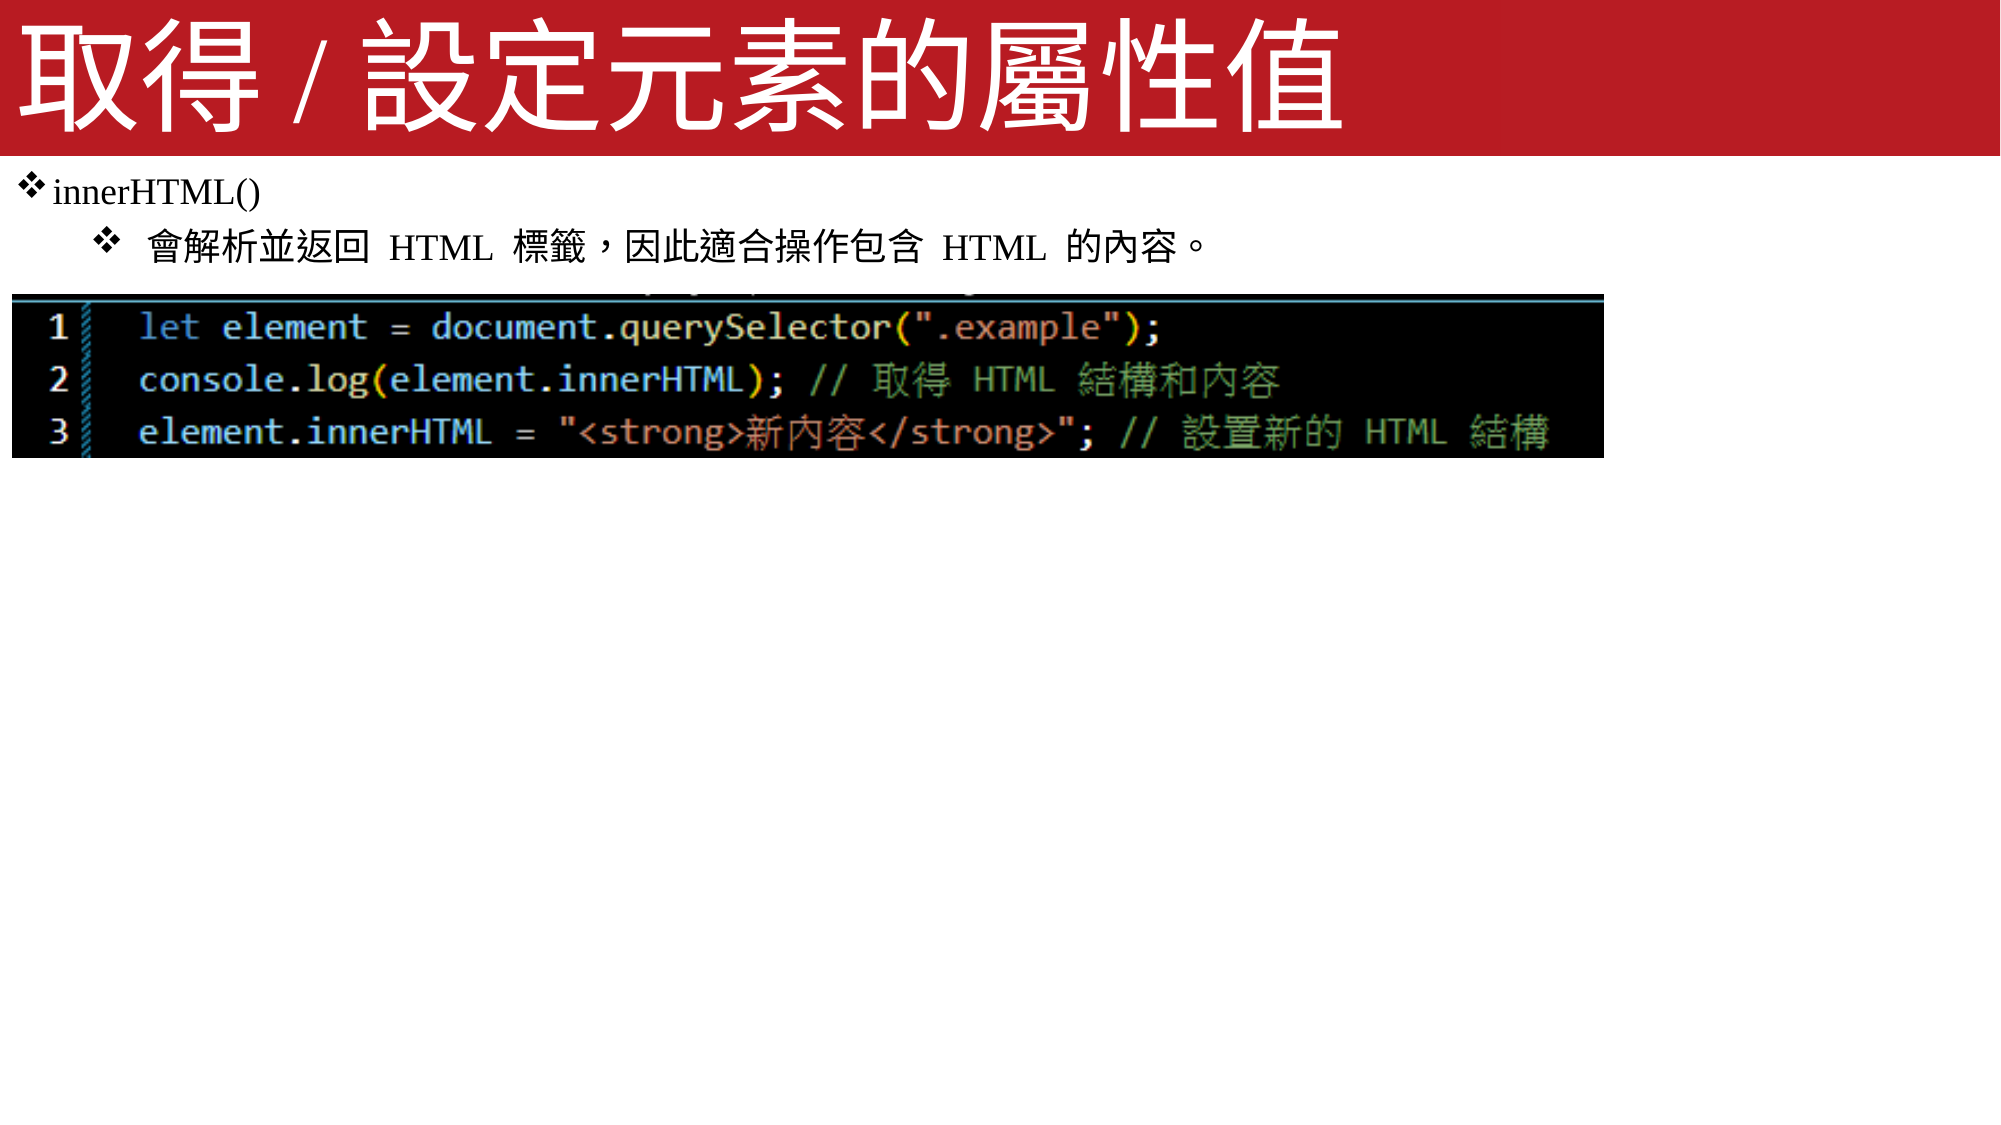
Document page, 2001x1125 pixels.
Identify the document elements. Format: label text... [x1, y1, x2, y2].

picture [12, 294, 1604, 458]
list innerHTML() 會解析並返回 HTML 標籤，因此適合操作包含 HTML 的內容。 [0, 159, 1988, 987]
title 取得/設定元素的屬性值 [1, 0, 1727, 156]
